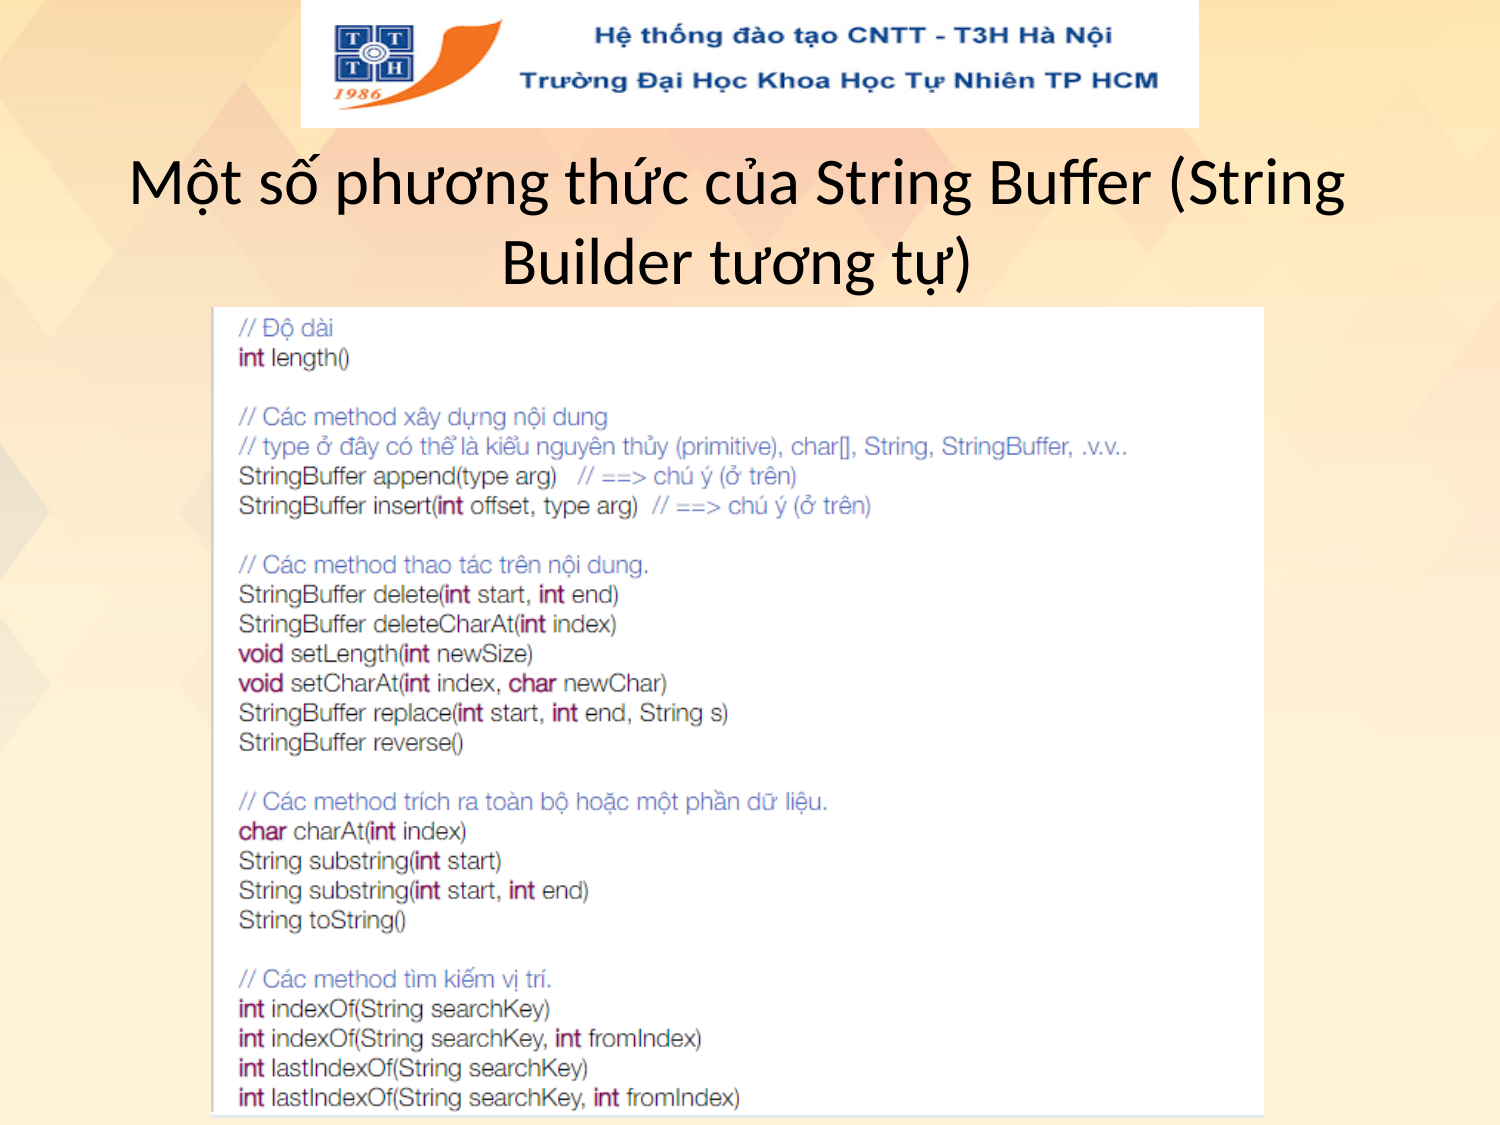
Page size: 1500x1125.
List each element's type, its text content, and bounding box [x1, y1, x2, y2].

text_box Một số phương thức của String Buffer (String Builder tương tự) [100, 97, 1376, 339]
picture [0, 0, 1500, 1125]
